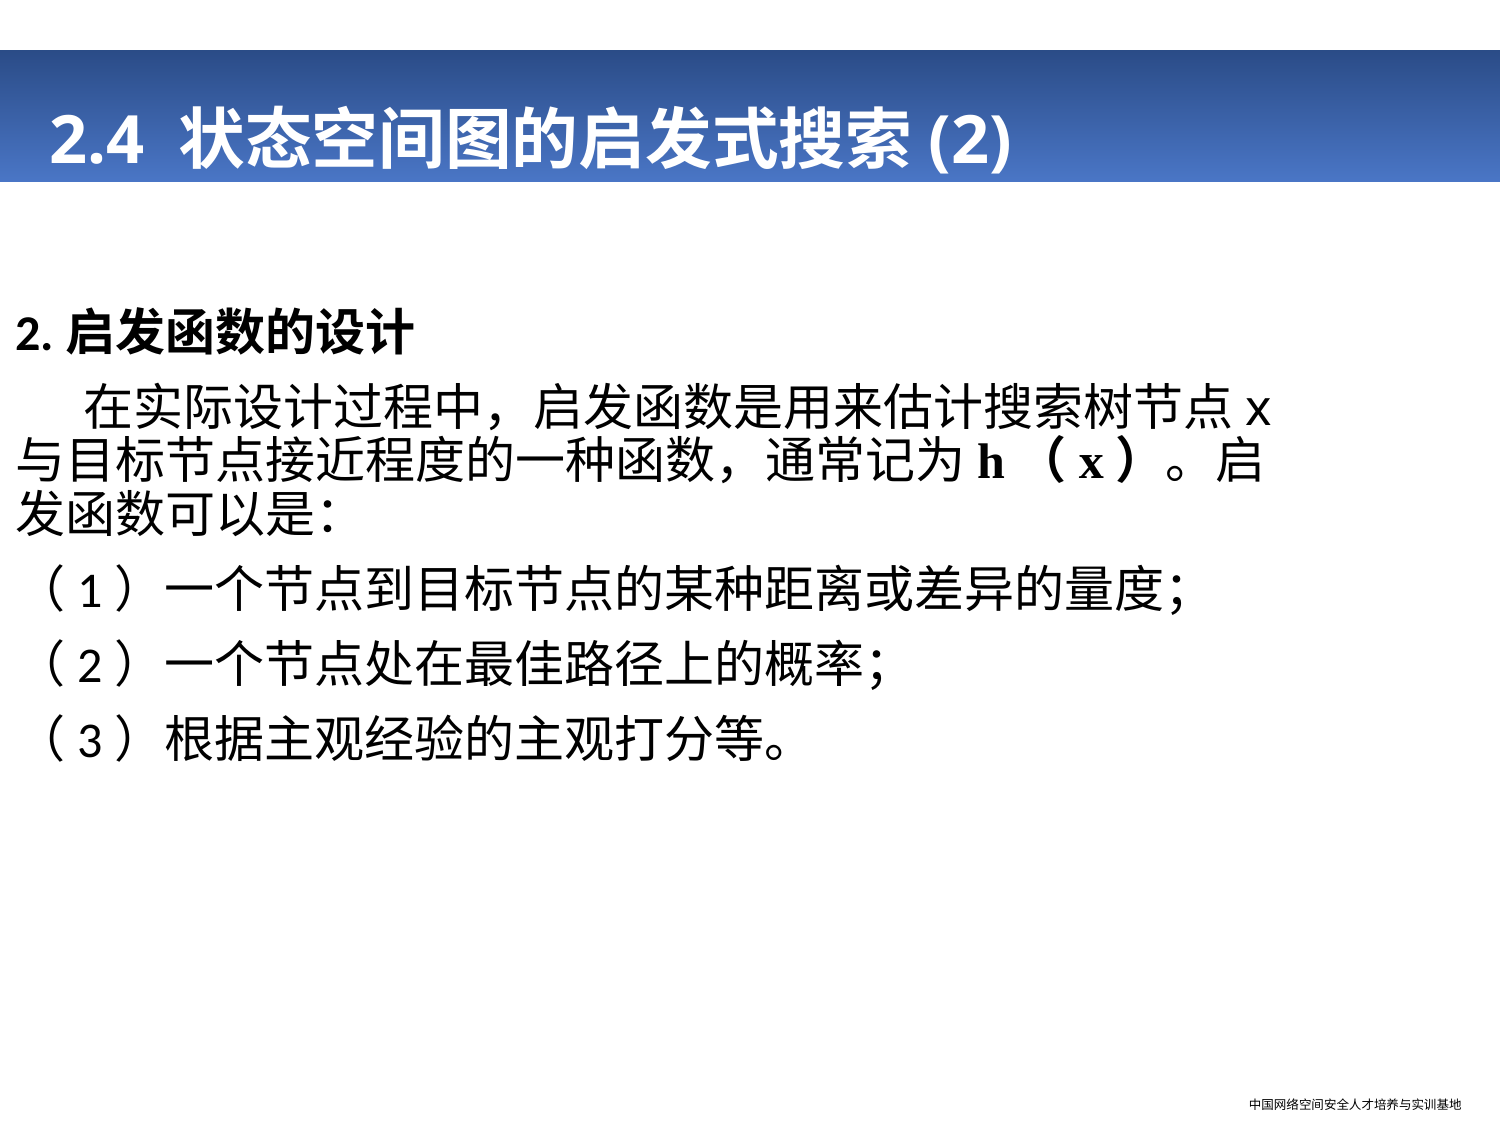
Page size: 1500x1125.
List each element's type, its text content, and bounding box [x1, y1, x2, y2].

list 2.启发函数的设计 在实际设计过程中，启发函数是用来估计搜索树节点x与目标节点接近程度的一种函数，通常记为h（x）。启发函数可以是： （1）一个节点到目标节点的某种距离或差异的量度； （2）一个节点处在最佳路径上的概率； （3）根据主观经验的主观打分等。 [0, 299, 1294, 1014]
title 2.4 状态空间图的启发式搜索(2) [34, 70, 1437, 186]
